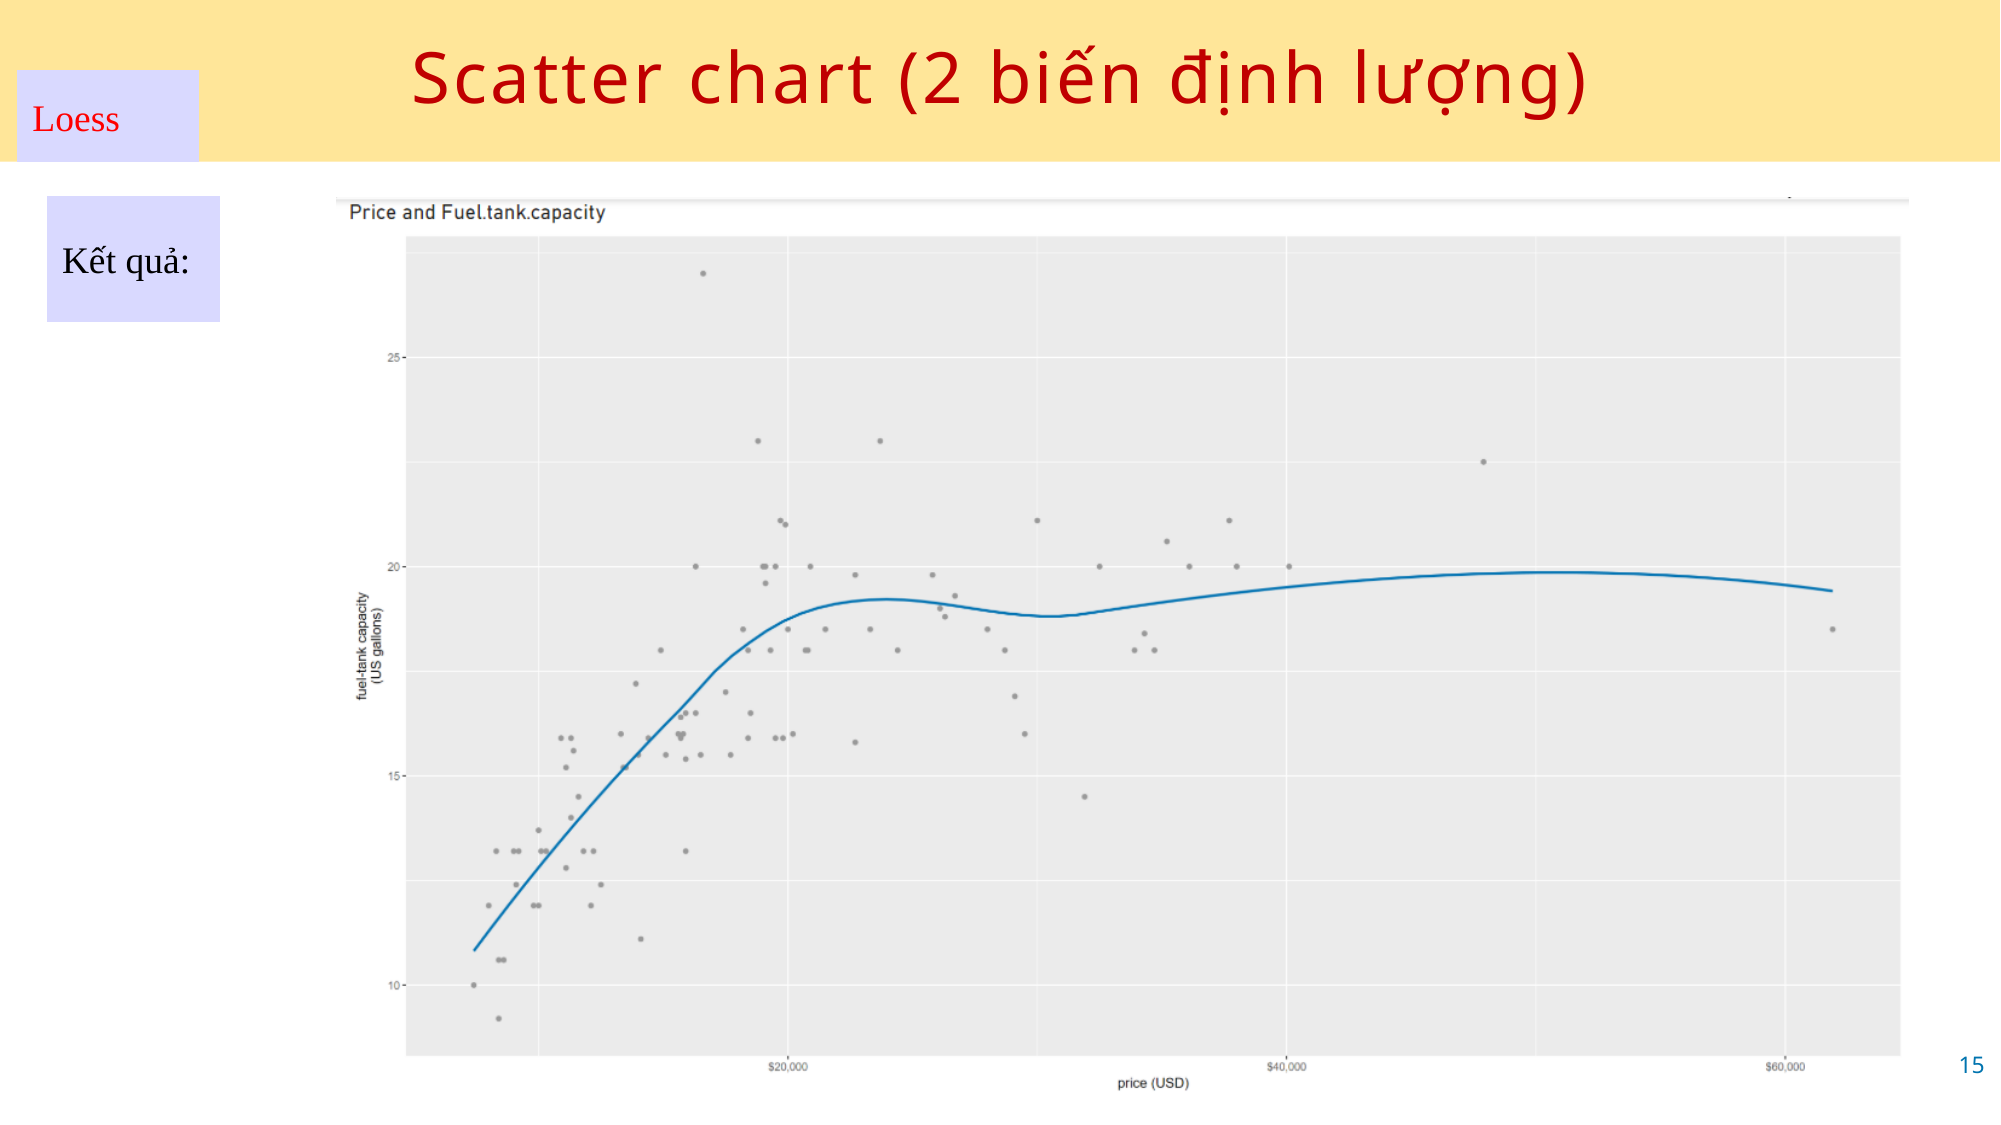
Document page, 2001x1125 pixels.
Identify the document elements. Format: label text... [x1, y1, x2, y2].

title Scatter chart (2 biến định lượng) [0, 0, 2000, 162]
text_box Kết quả: [46, 195, 221, 323]
picture [336, 197, 1909, 1094]
text_box Loess [16, 69, 200, 163]
slide_number 15 [1550, 1036, 2000, 1097]
